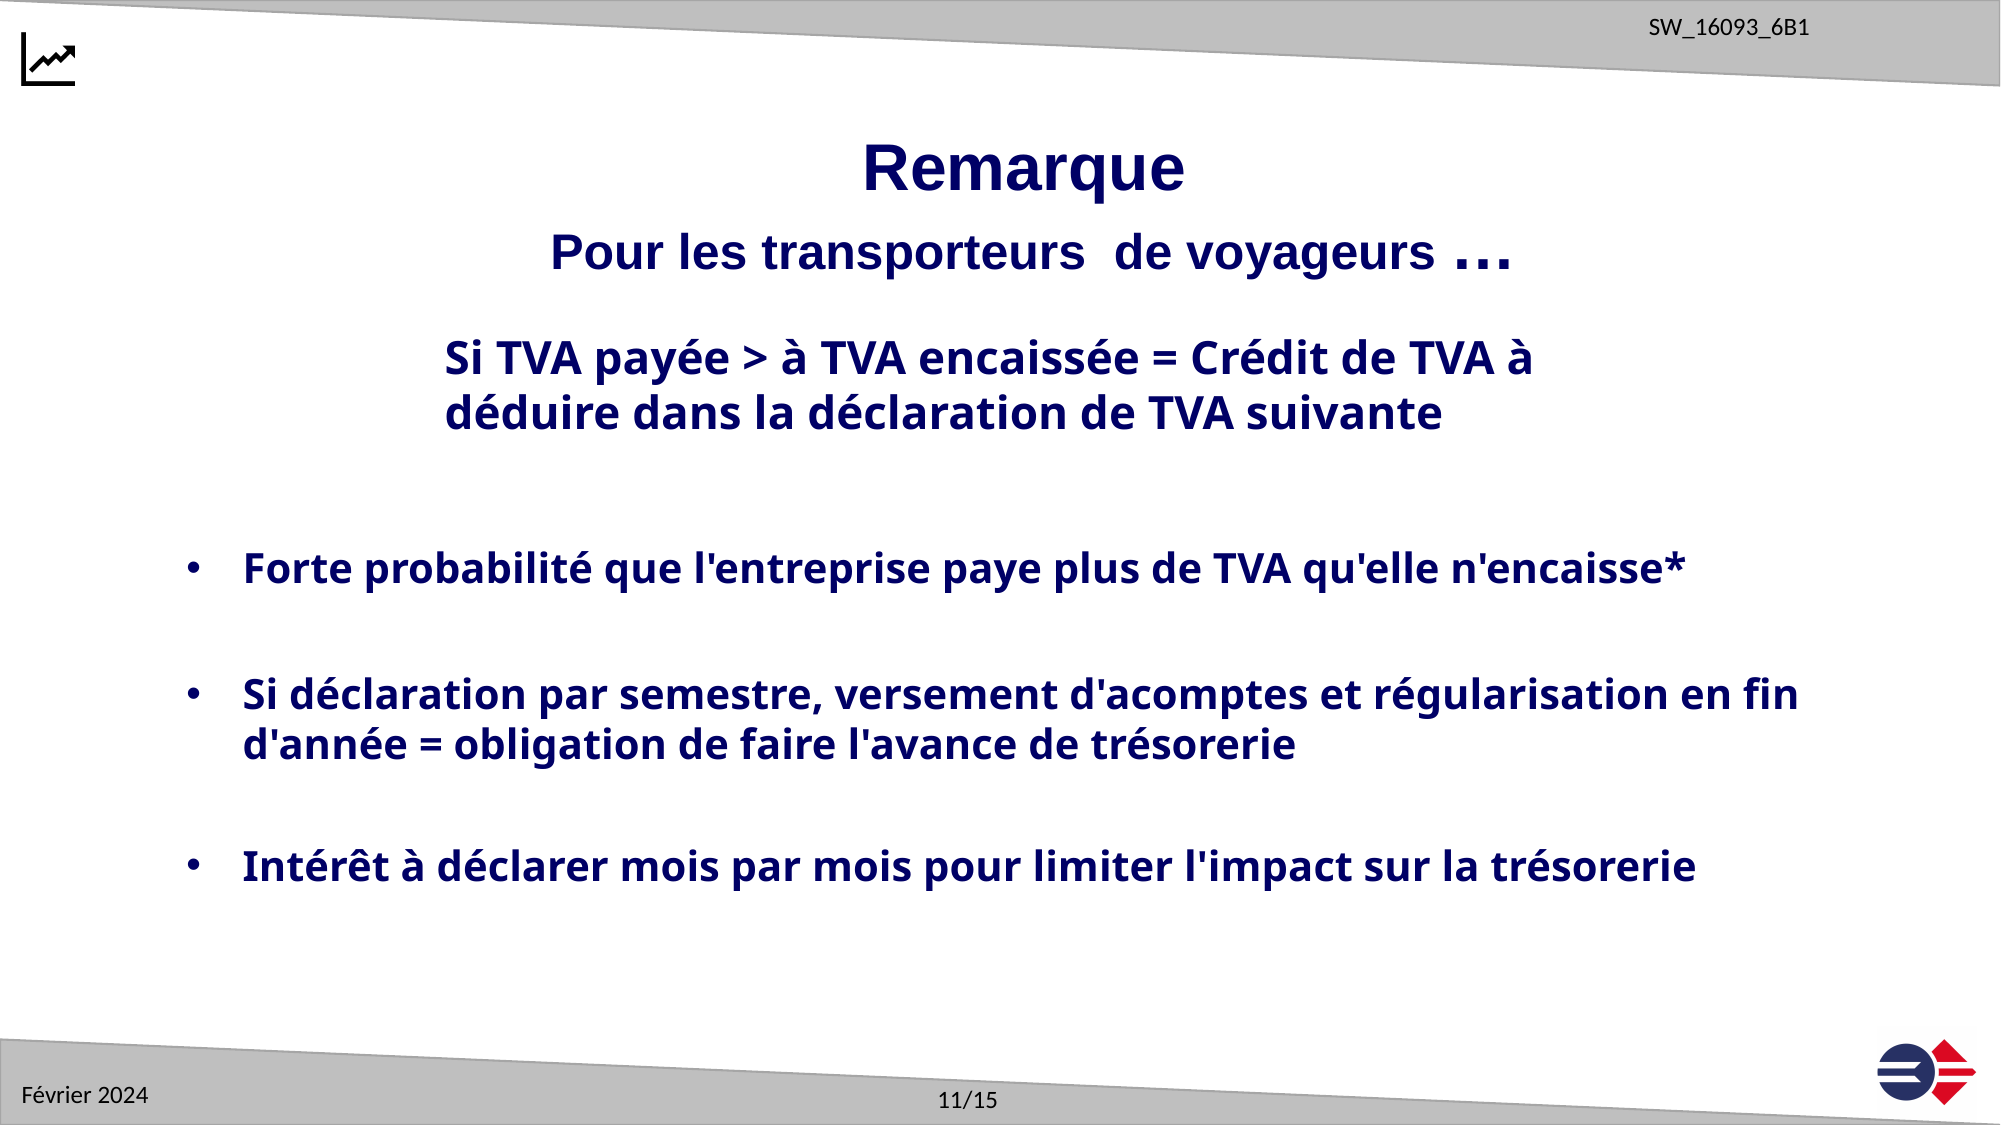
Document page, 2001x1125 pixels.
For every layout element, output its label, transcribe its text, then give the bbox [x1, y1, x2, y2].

text_box Si déclaration par semestre, versement d'acomptes et régularisation en fin d'année = obligation de faire l'avance de trésorerie [171, 660, 1896, 776]
picture [1877, 1026, 1977, 1122]
text_box Remarque Pour les transporteurs de voyageurs … [208, 116, 1859, 291]
picture [10, 21, 86, 97]
text_box Forte probabilité que l'entreprise paye plus de TVA qu'elle n'encaisse* [171, 534, 1896, 599]
text_box Intérêt à déclarer mois par mois pour limiter l'impact sur la trésorerie [171, 832, 1789, 897]
text_box Si TVA payée > à TVA encaissée = Crédit de TVA à déduire dans la déclaration de TVA suivante [429, 320, 1582, 446]
